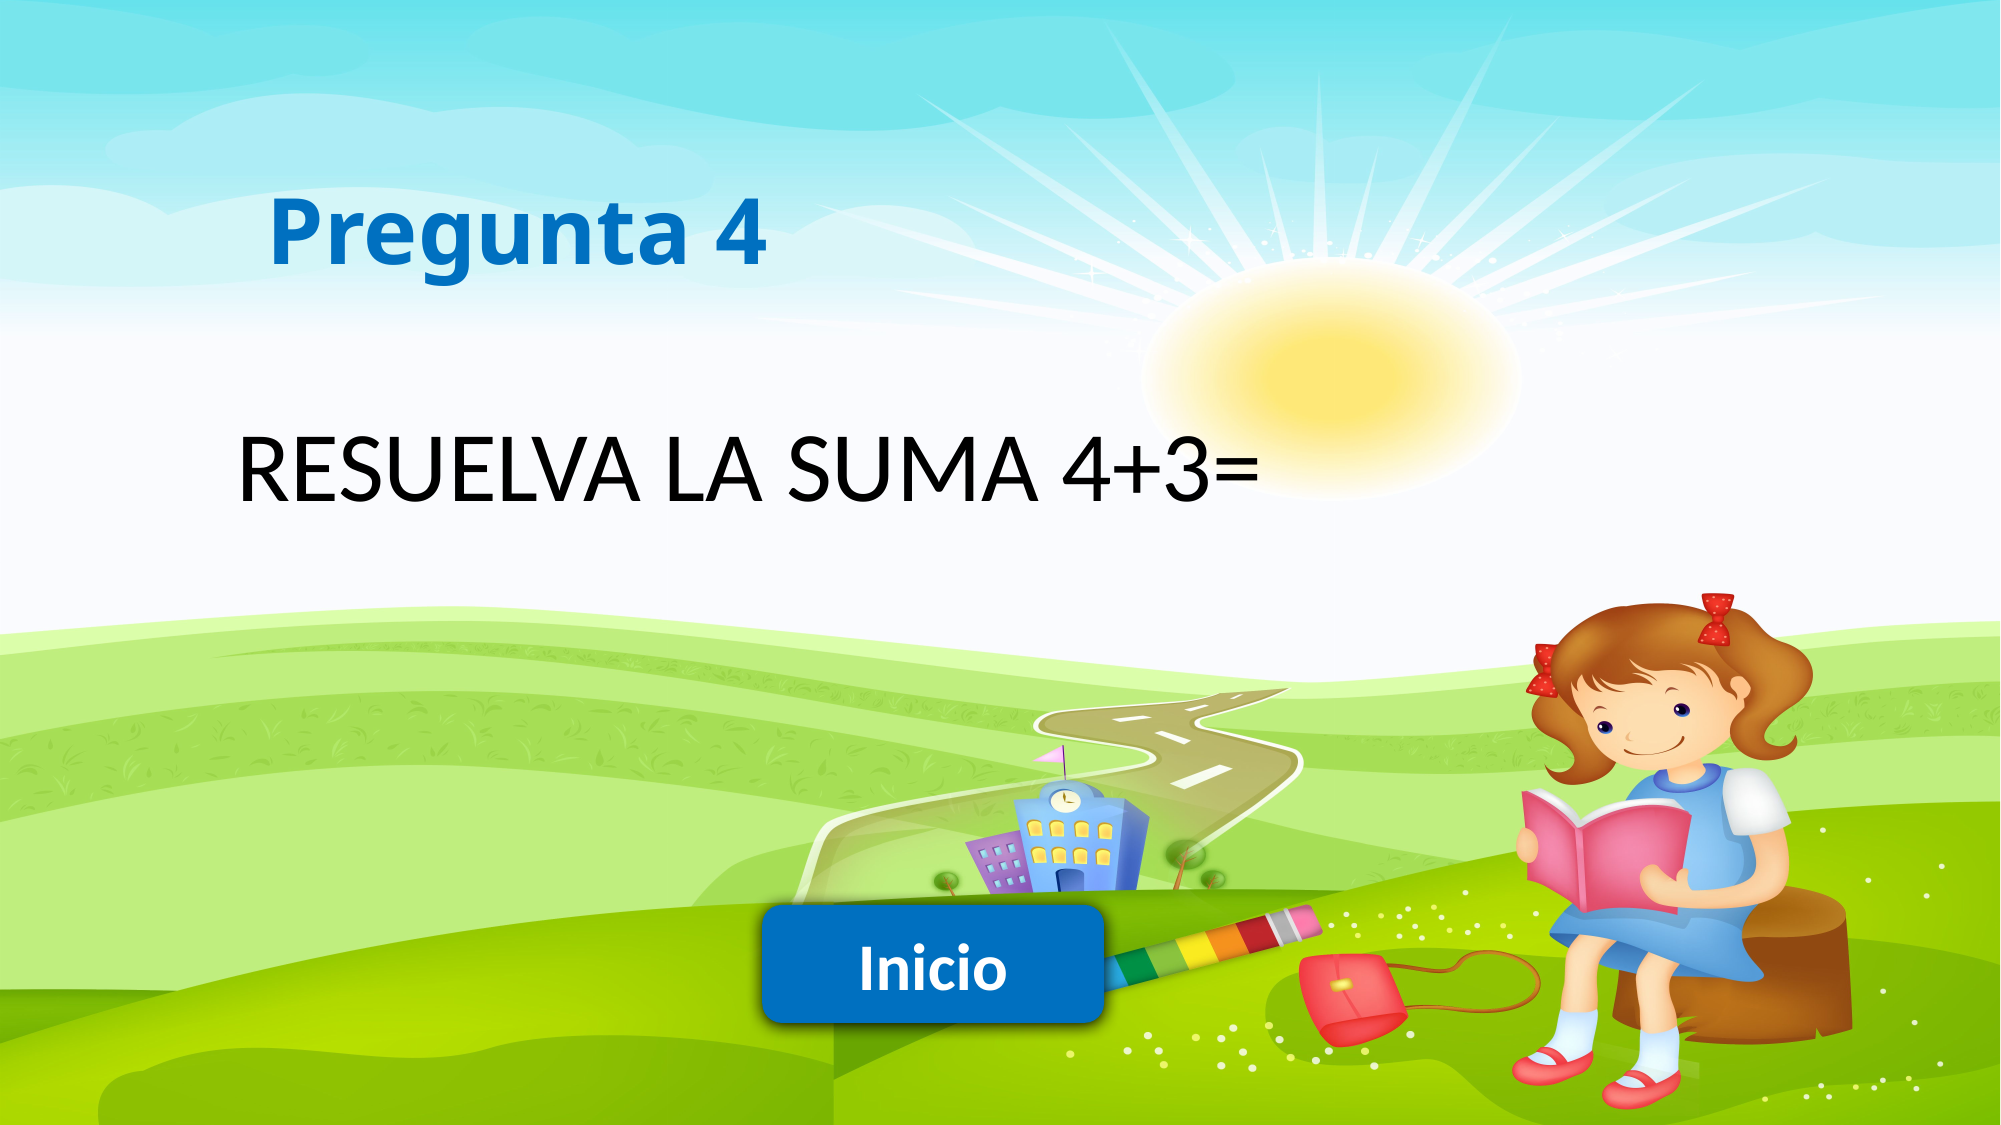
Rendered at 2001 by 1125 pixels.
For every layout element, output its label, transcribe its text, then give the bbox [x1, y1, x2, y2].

picture [0, 0, 2001, 1125]
text_box Inicio [761, 903, 1106, 1024]
text_box Pregunta 4 [251, 165, 1104, 290]
text_box RESUELVA LA SUMA 4+3= [221, 393, 1450, 529]
